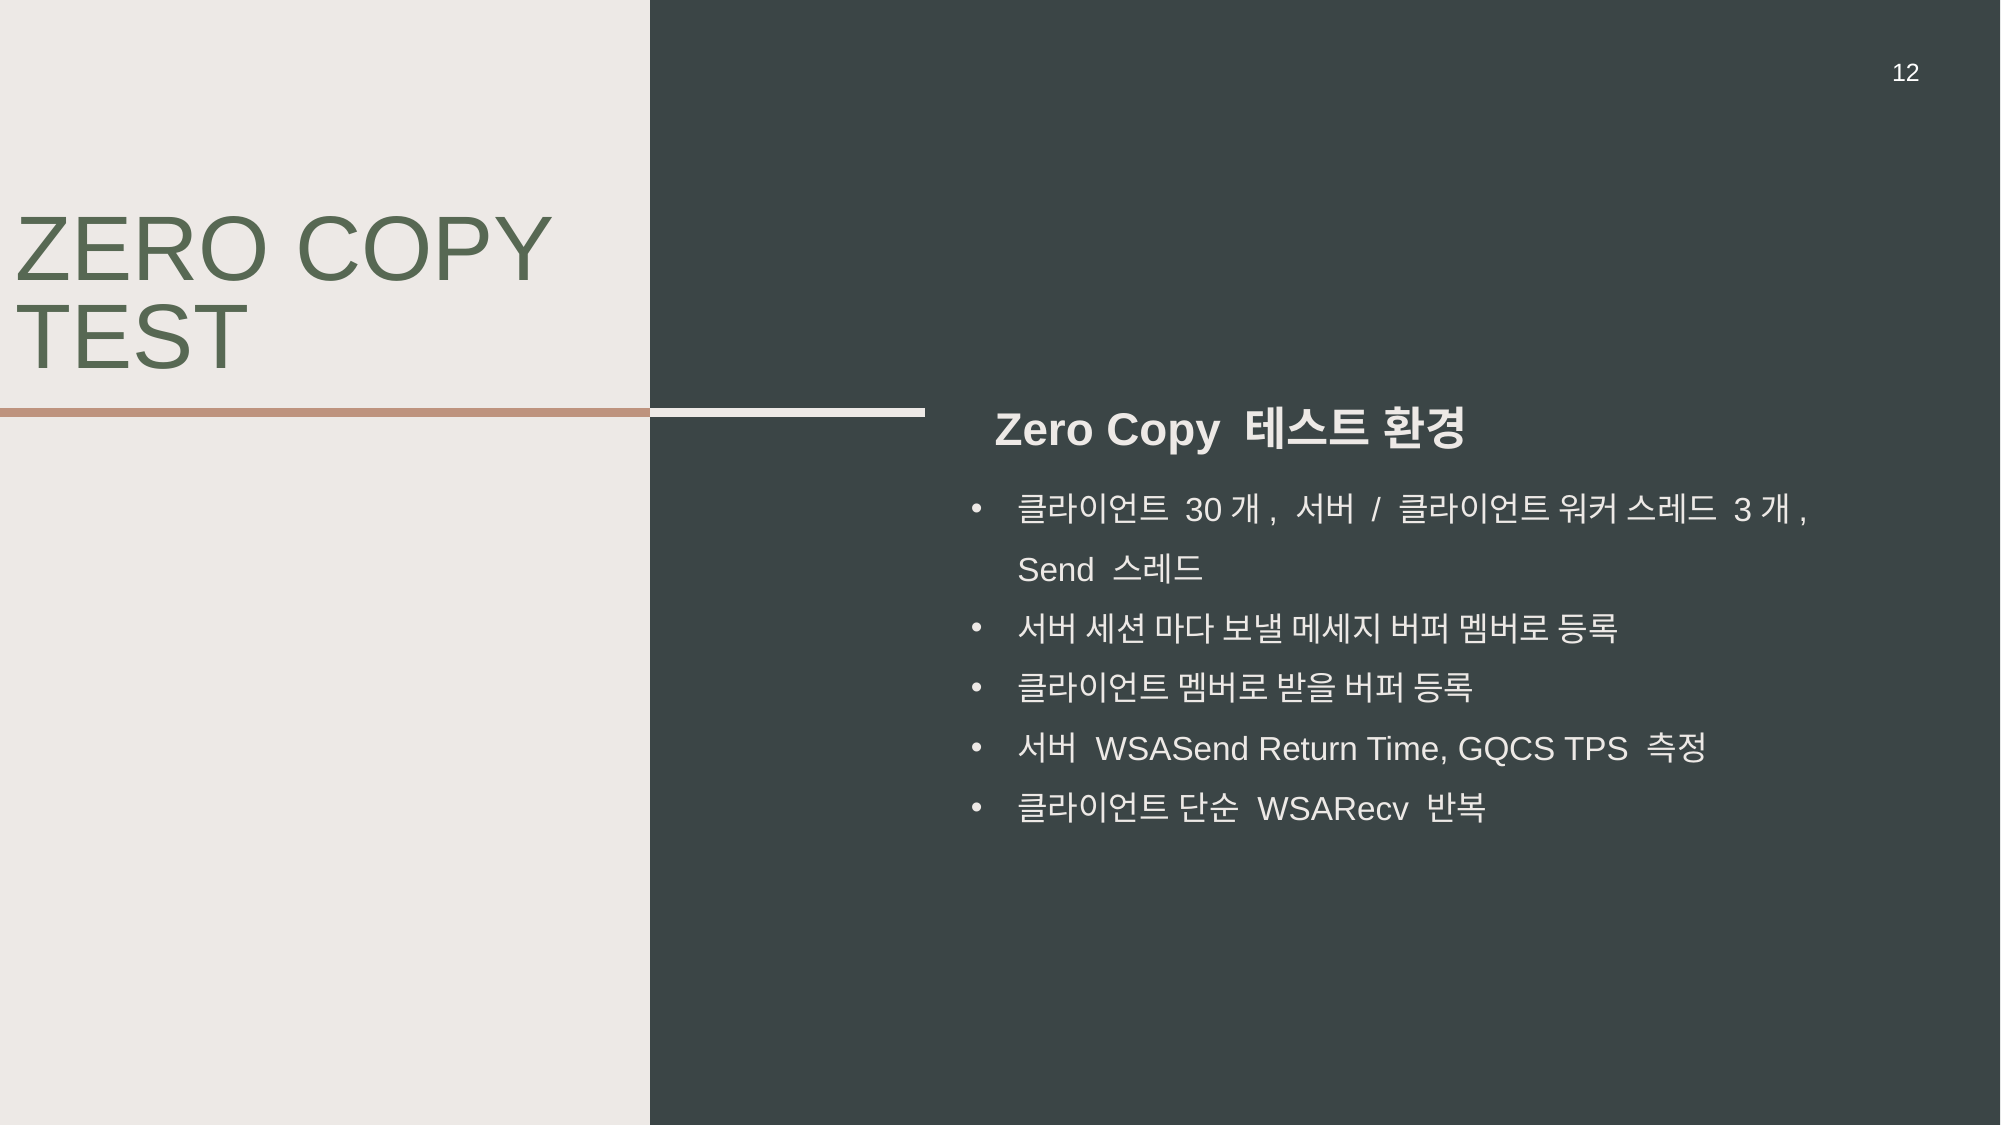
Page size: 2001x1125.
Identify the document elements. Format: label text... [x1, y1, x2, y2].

list 클라이언트 30개, 서버 / 클라이언트 워커 스레드 3개, Send 스레드 서버 세션 마다 보낼 메세지 버퍼 멤버로 등록 클라이언트 멤버로 받을 버퍼 등록 서버 WSASend Return Time, GQCS TPS 측정 클라이언트 단순 WSARecv 반복 [955, 460, 1845, 875]
list Zero Copy 테스트 환경 [979, 391, 1772, 460]
title Zero copy test [0, 202, 796, 430]
slide_number 12 [1660, 49, 1935, 95]
